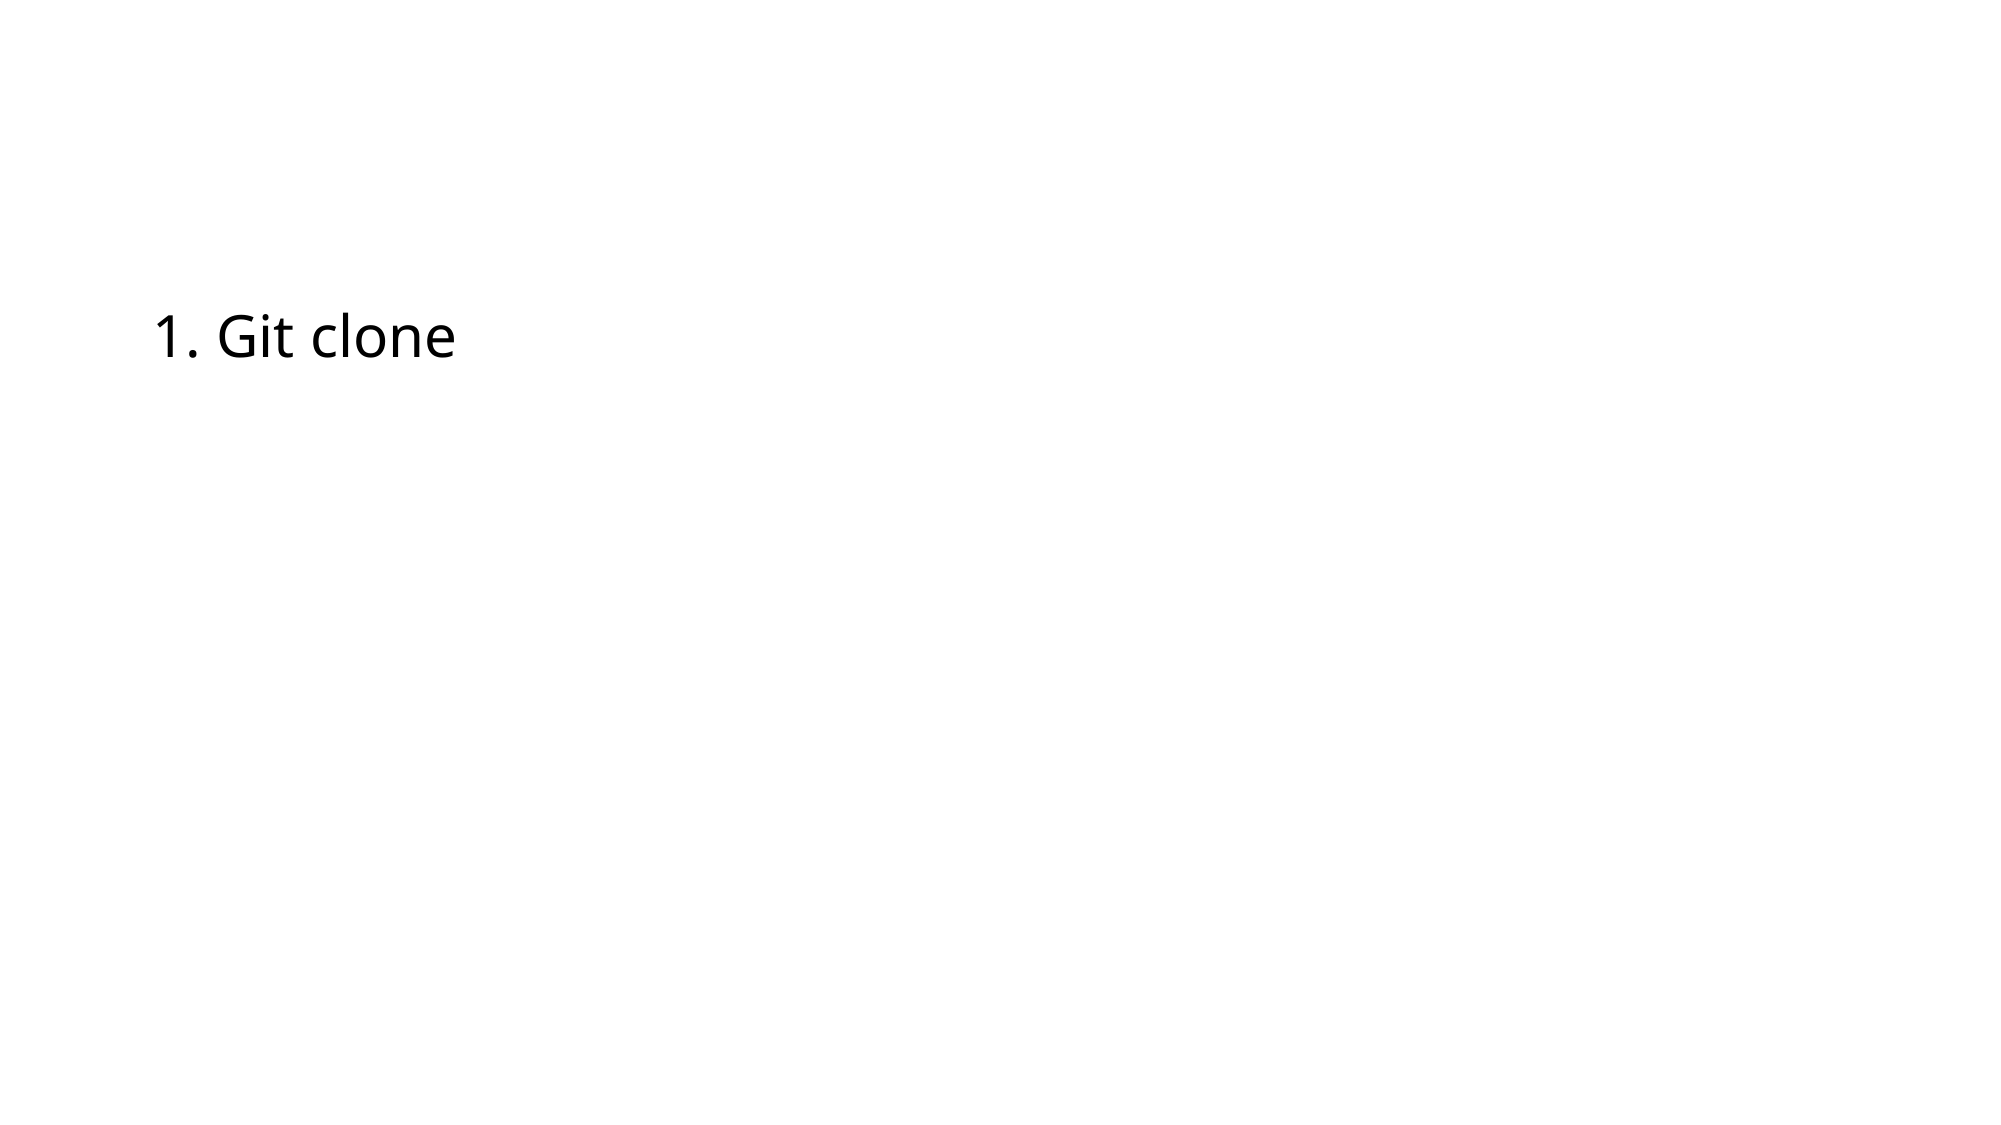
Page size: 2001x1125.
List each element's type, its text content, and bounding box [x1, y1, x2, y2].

list 1. Git clone [137, 299, 1863, 1014]
